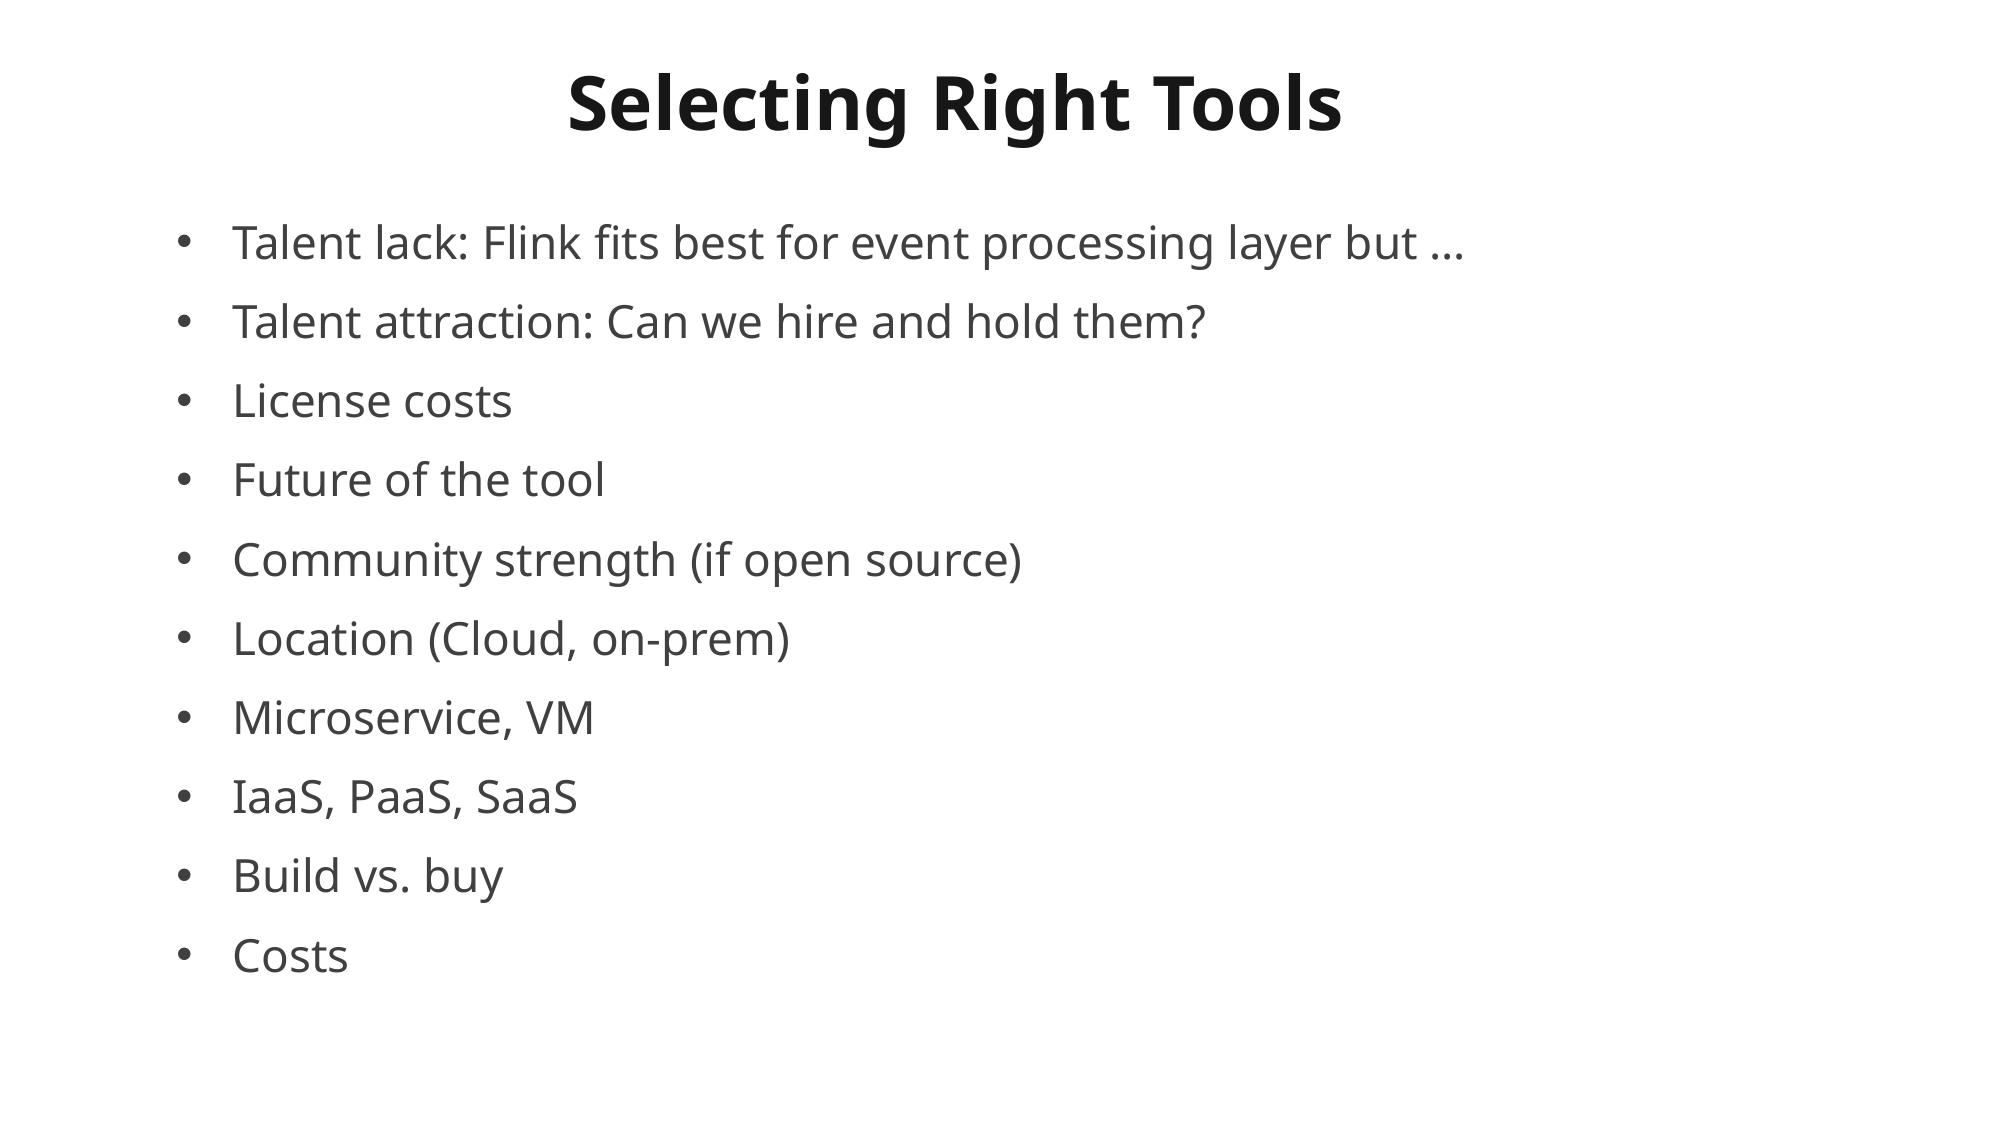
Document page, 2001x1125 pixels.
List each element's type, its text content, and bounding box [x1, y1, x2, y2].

text_box Talent lack: Flink fits best for event processing layer but … Talent attraction: Can we hire and hold them? License costs Future of the tool Community strength (if open source) Location (Cloud, on-prem) Microservice, VM IaaS, PaaS, SaaS Build vs. buy Costs [161, 194, 1839, 989]
title Selecting Right Tools [140, 43, 1771, 155]
